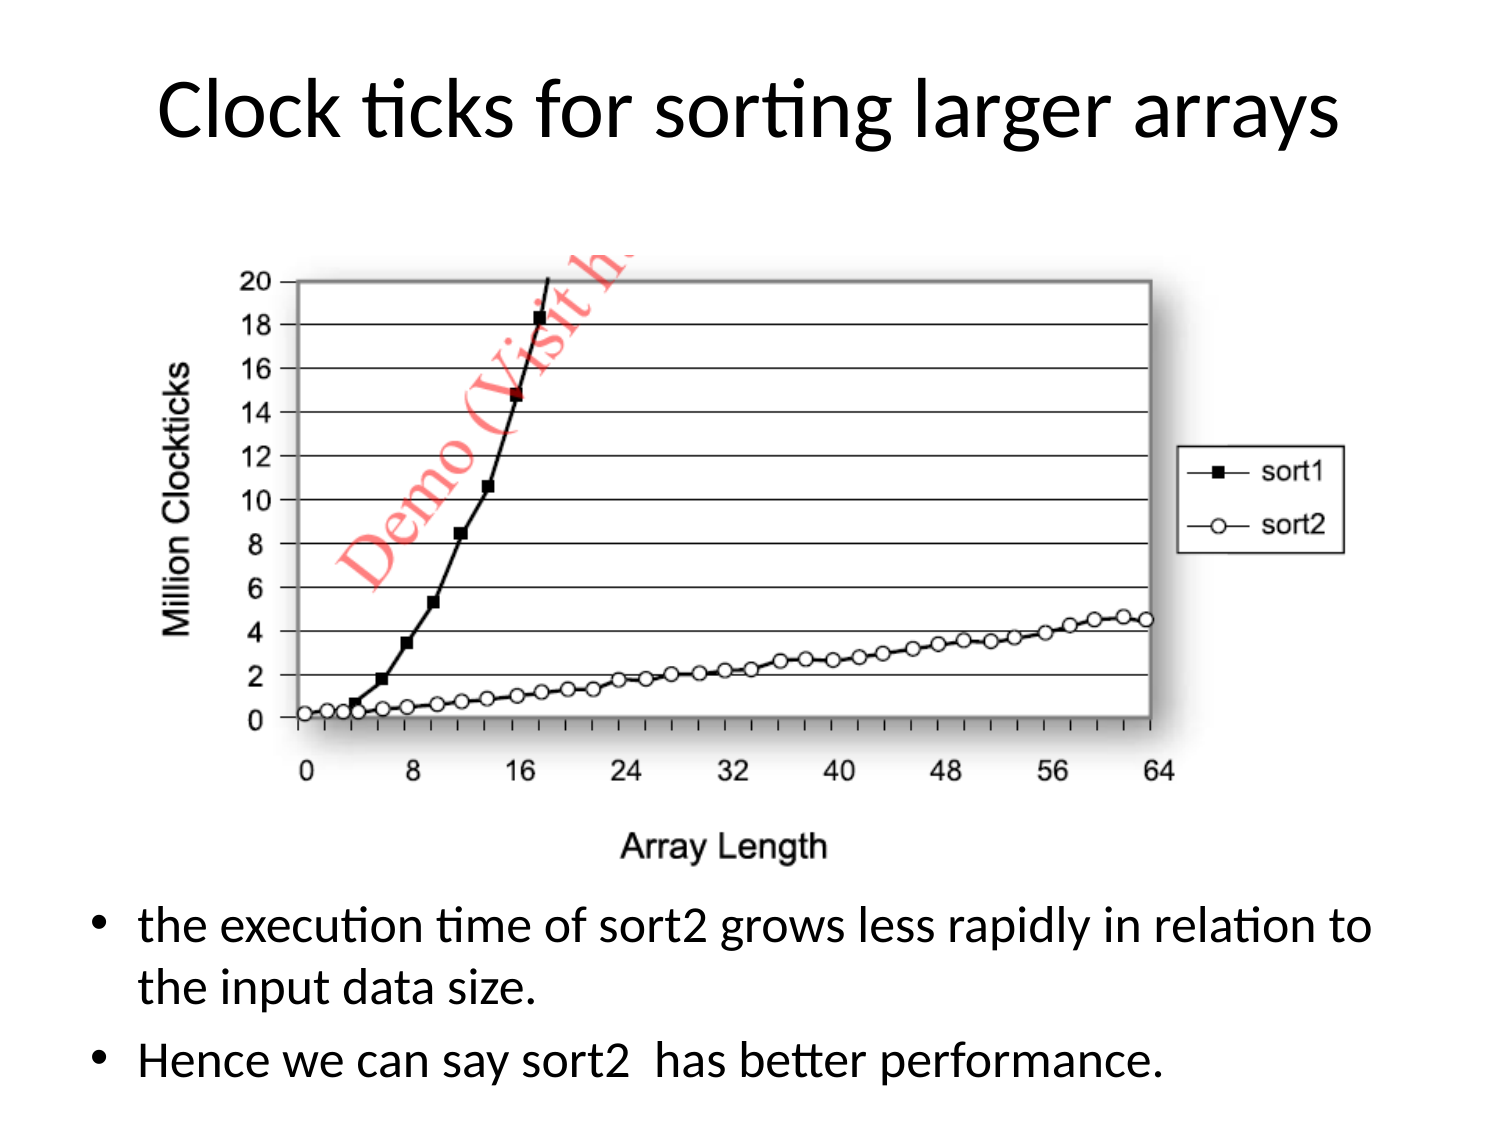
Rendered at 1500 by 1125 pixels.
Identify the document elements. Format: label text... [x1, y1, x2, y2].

list the execution time of sort2 grows less rapidly in relation to the input data size. Hence we can say sort2 has better performance. [75, 882, 1425, 1100]
title Clock ticks for sorting larger arrays [75, 45, 1425, 163]
picture [135, 255, 1365, 870]
